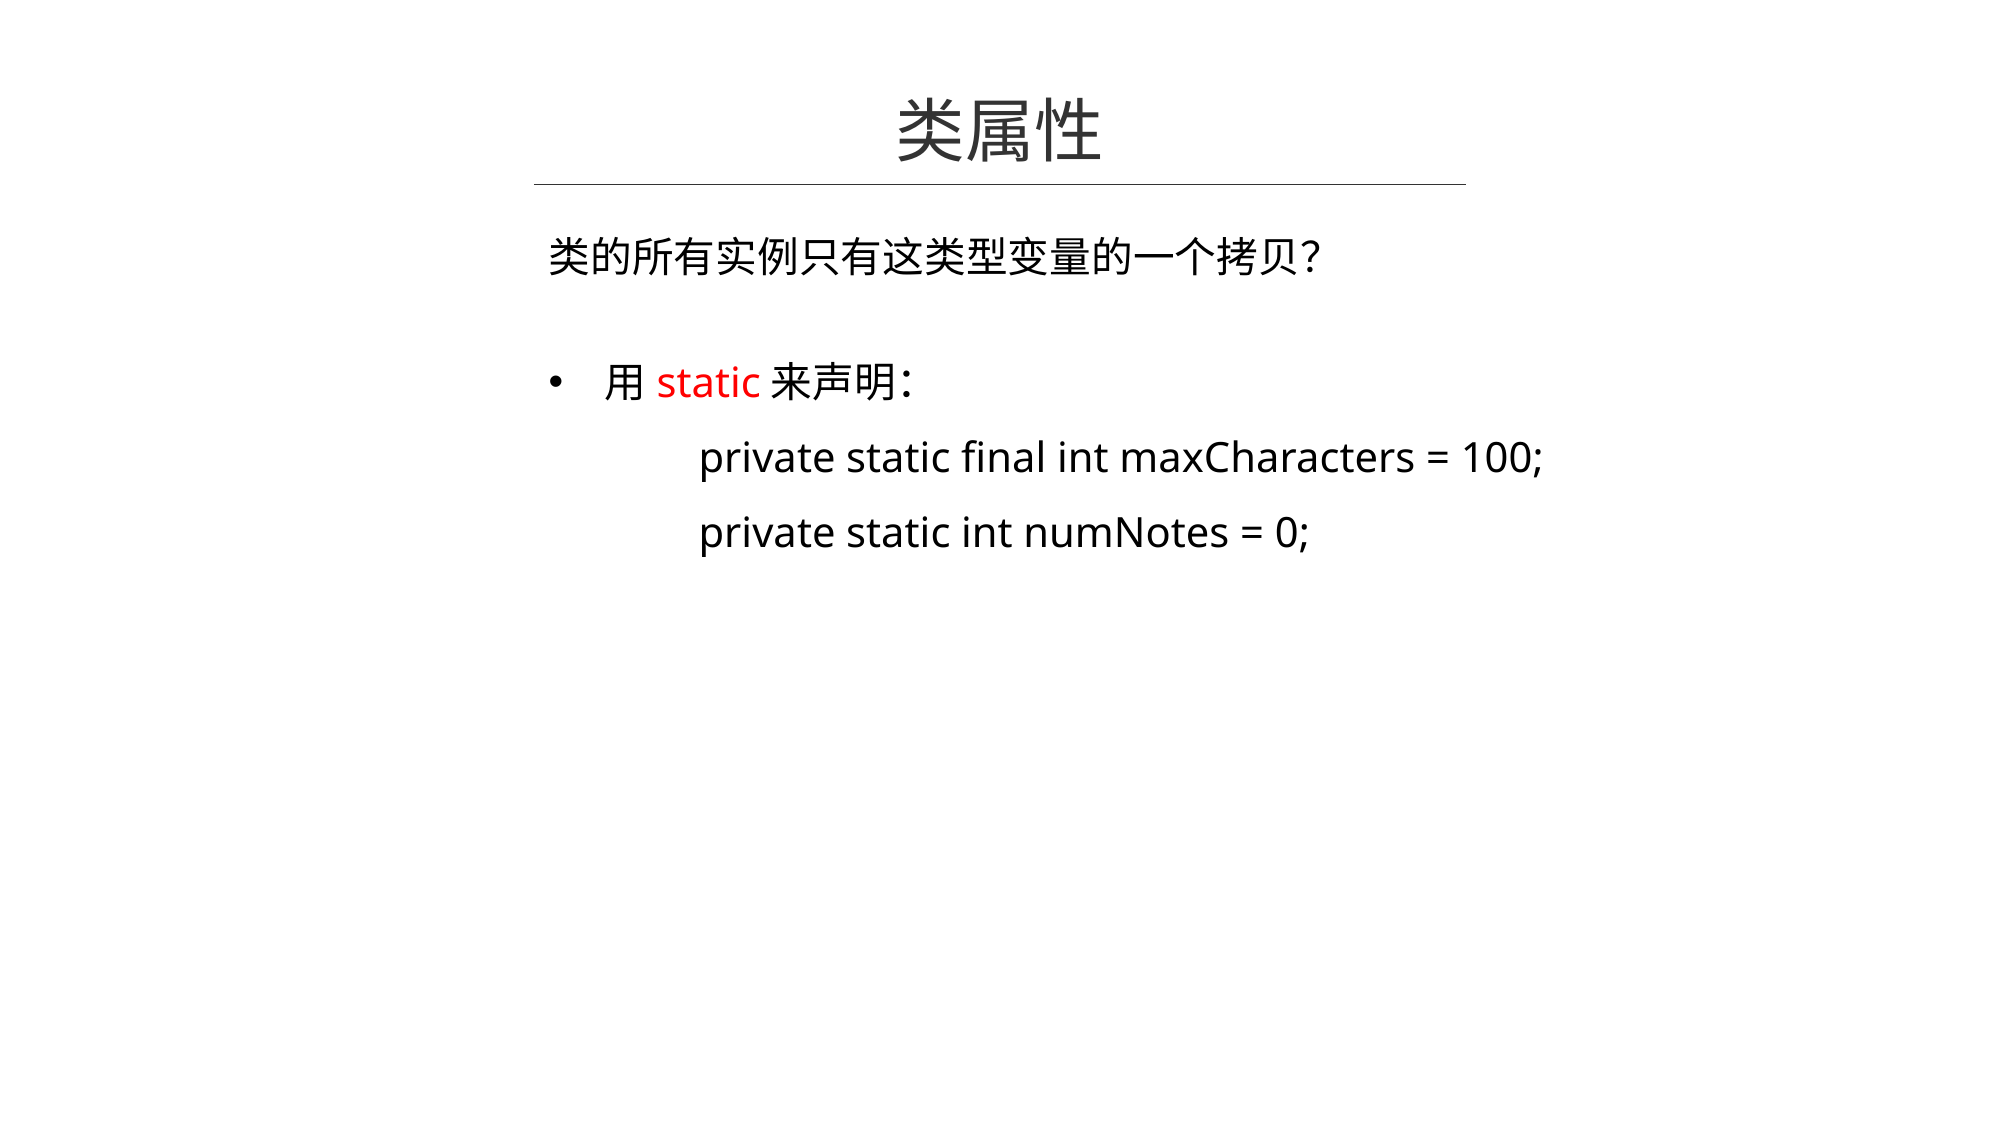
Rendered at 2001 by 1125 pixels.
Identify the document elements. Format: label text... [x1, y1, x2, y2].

text_box 类属性 [629, 80, 1371, 179]
text_box 类的所有实例只有这类型变量的一个拷贝？ 用static来声明： private static final int maxCharacters = 100; private static int numNotes = 0; [533, 223, 1681, 639]
